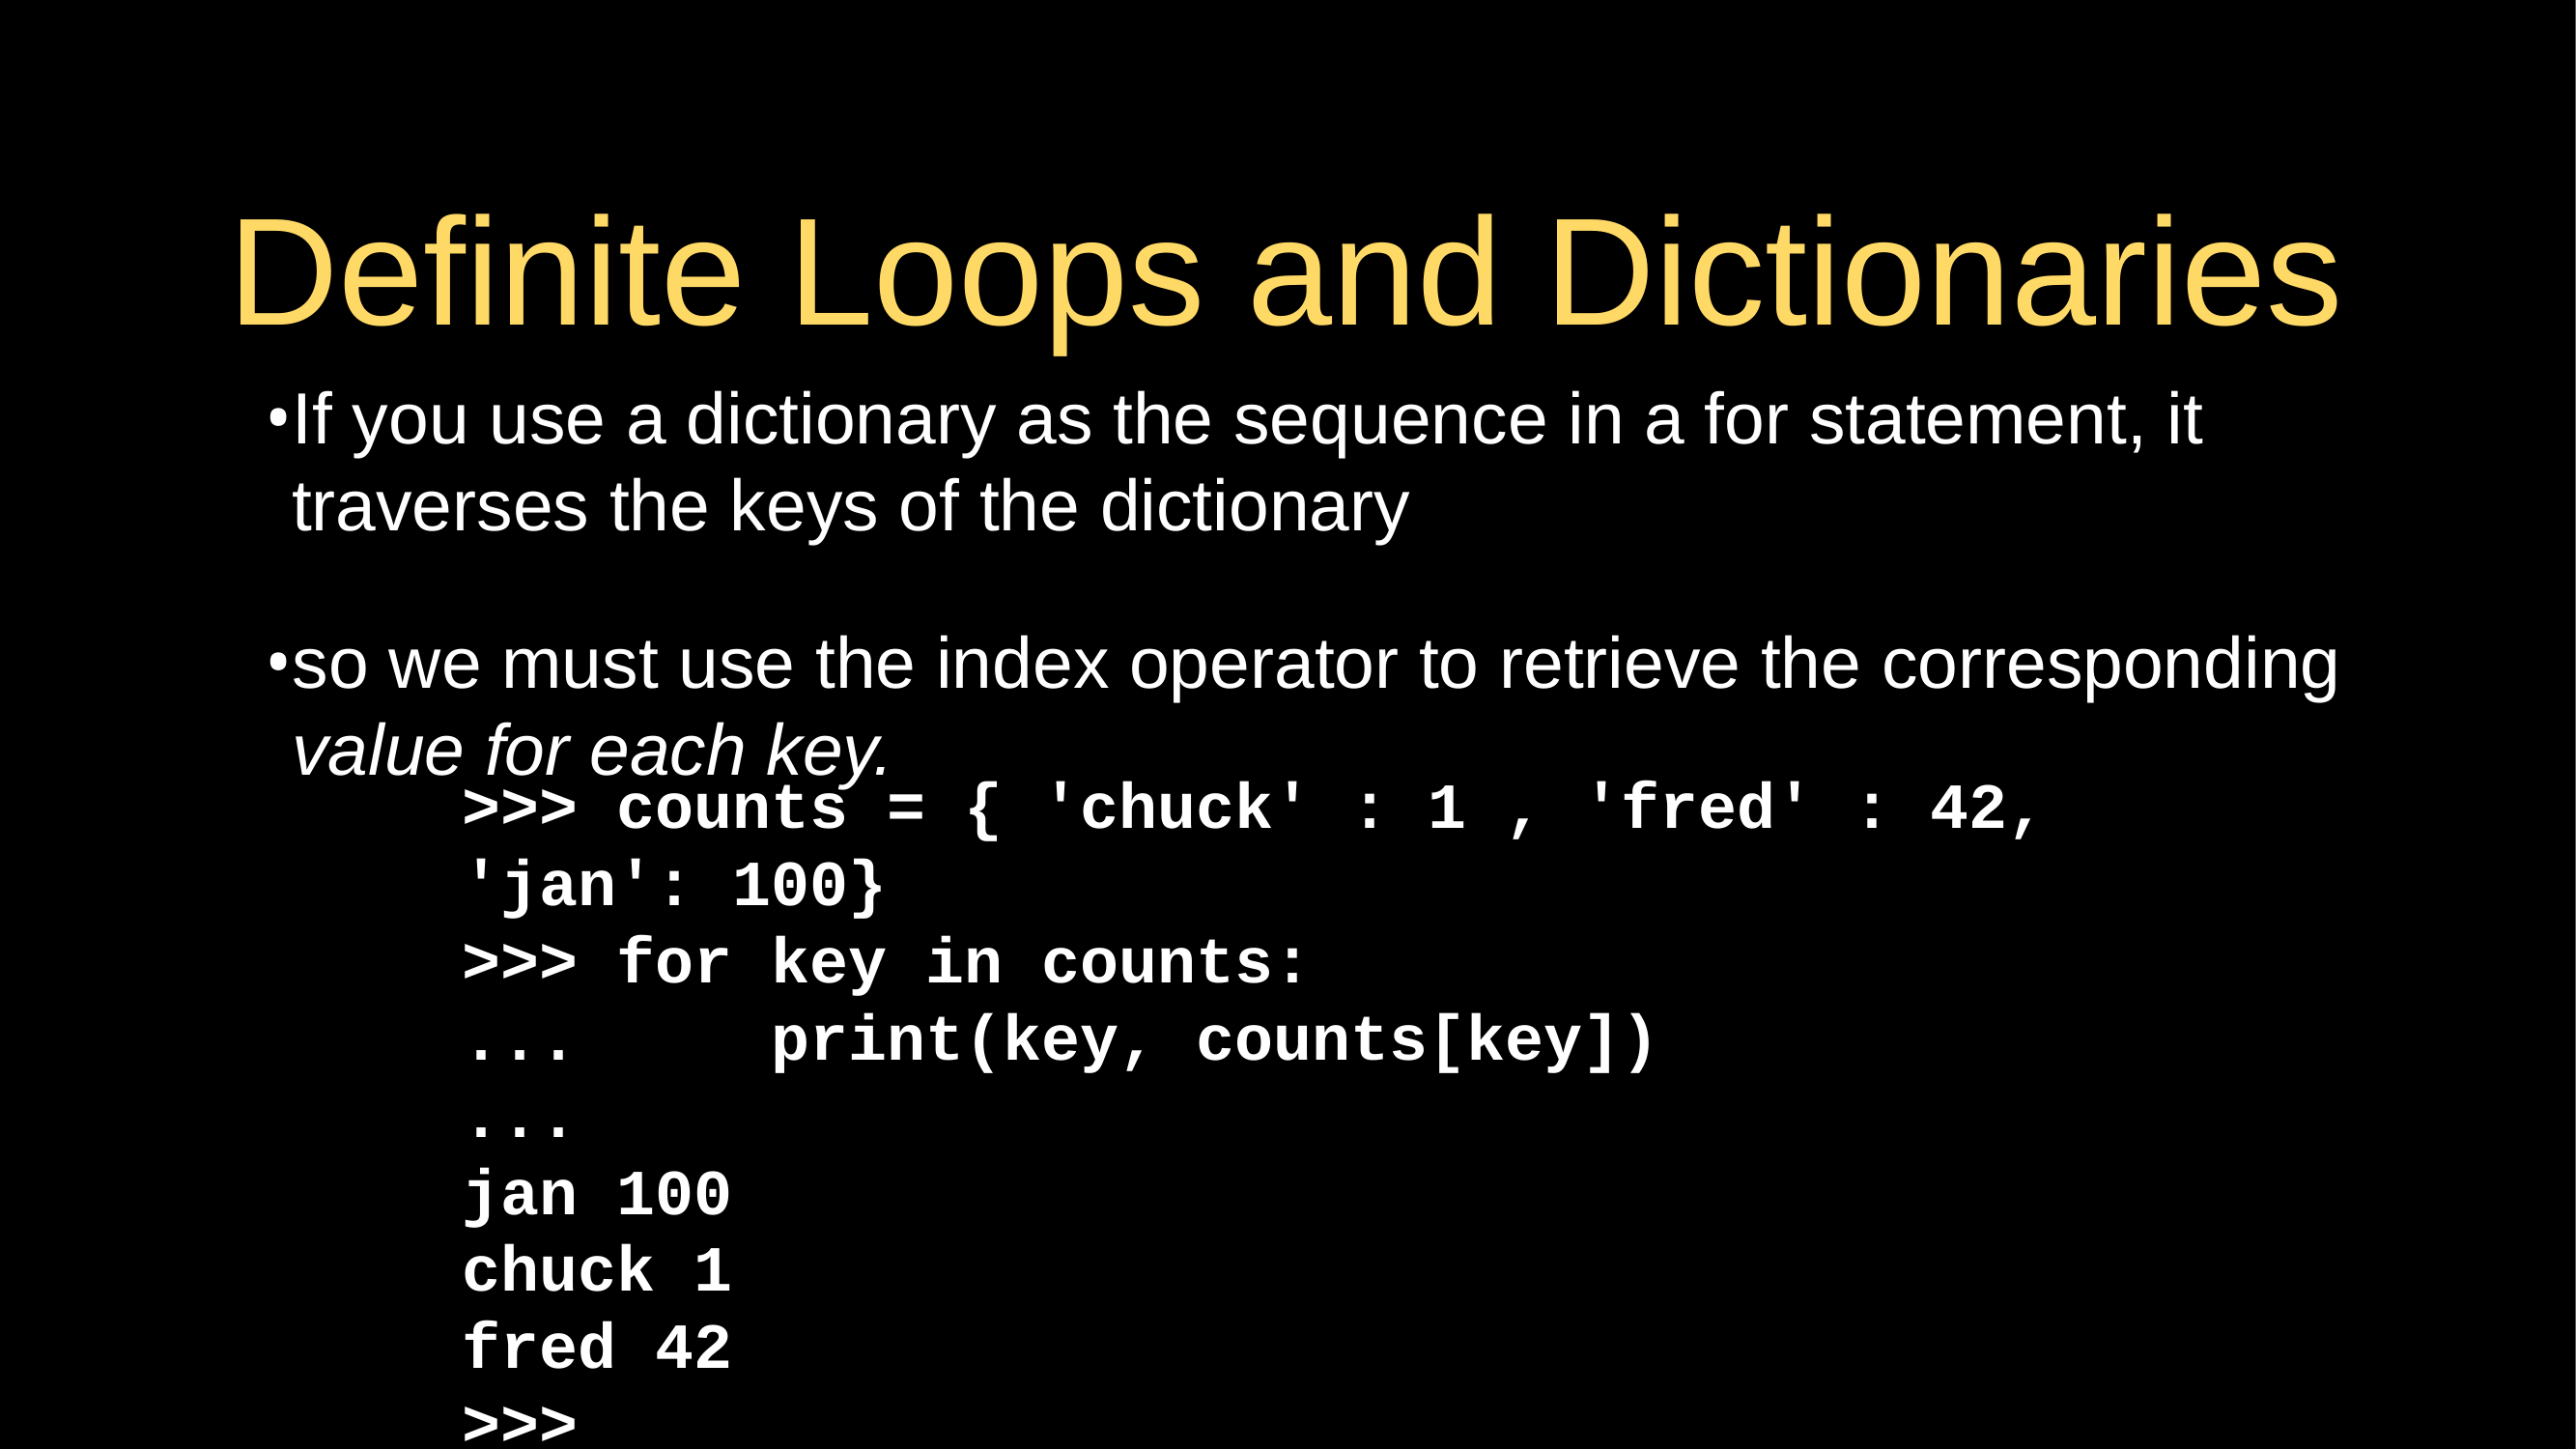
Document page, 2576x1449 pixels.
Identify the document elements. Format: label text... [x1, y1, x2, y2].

text_box >>> counts = { 'chuck' : 1 , 'fred' : 42, 'jan': 100} >>> for key in counts: ... print(key, counts[key]) ... jan 100 chuck 1 fred 42 >>> [462, 872, 2194, 1350]
title Definite Loops and Dictionaries [183, 125, 2391, 403]
list If you use a dictionary as the sequence in a for statement, it traverses the keys of the dictionary so we must use the index operator to retrieve the corresponding value for each key. [183, 412, 2391, 750]
